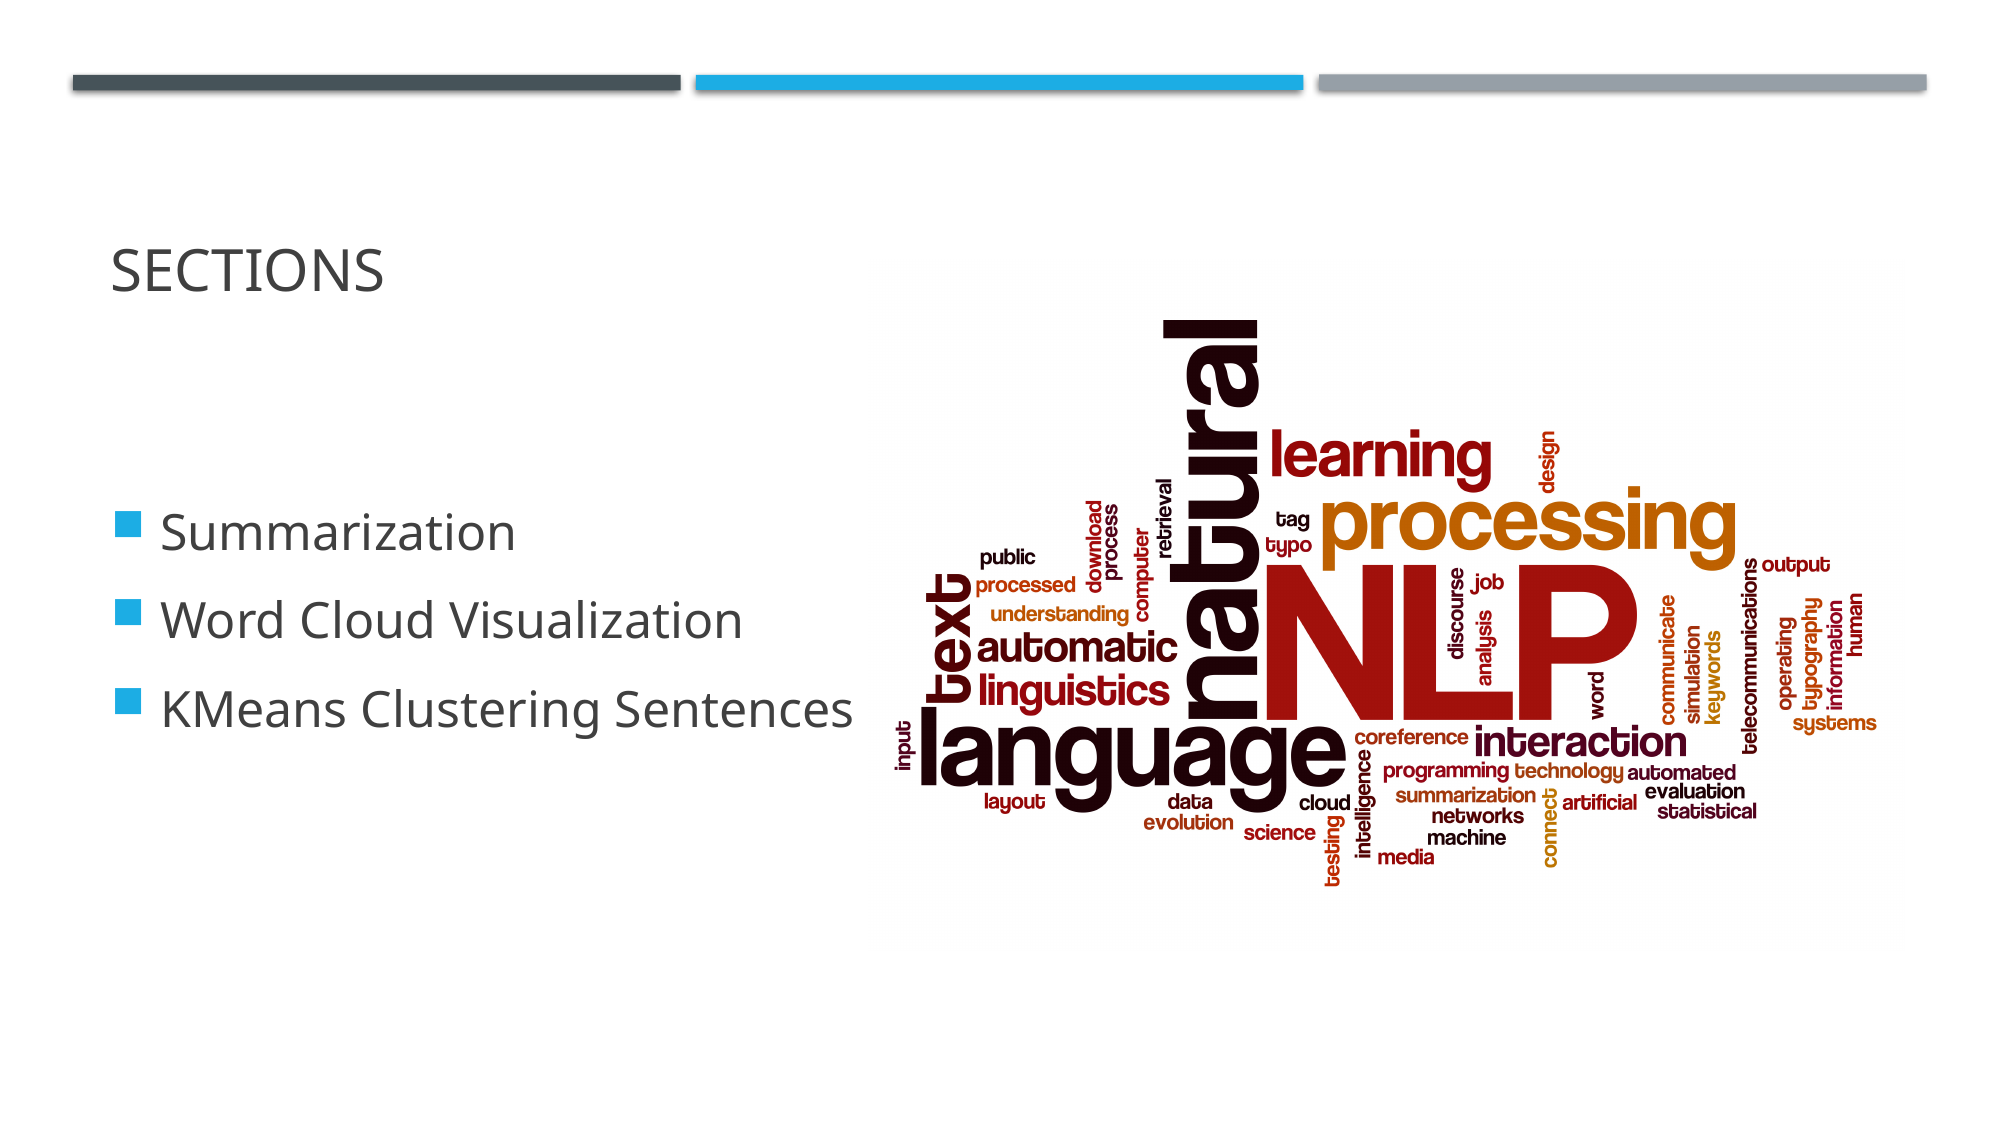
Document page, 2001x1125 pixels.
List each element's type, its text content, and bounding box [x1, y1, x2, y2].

list Summarization Word Cloud Visualization KMeans Clustering Sentences [95, 383, 1905, 981]
picture [867, 258, 1906, 951]
title Sections [95, 115, 1905, 311]
